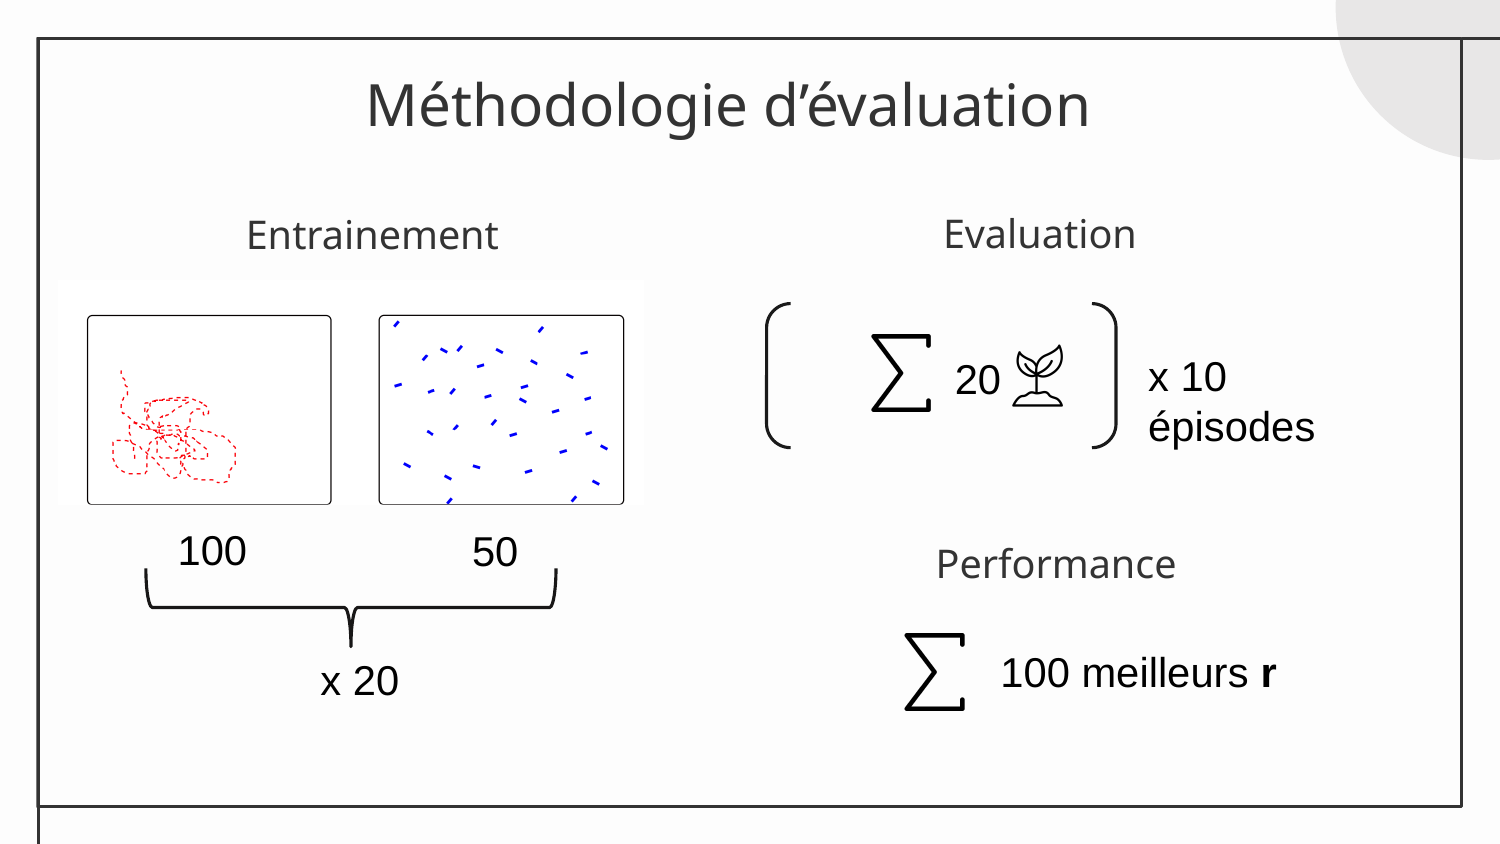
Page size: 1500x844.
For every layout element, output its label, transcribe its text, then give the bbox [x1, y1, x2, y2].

text_box 50 [457, 517, 591, 583]
text_box 100 meilleurs r [985, 638, 1314, 703]
picture [58, 280, 644, 505]
subtitle Entrainement [94, 191, 651, 273]
text_box x 10 épisodes [1133, 342, 1401, 458]
text_box 100 [162, 516, 297, 568]
text_box [765, 302, 1117, 449]
picture [862, 334, 941, 413]
picture [895, 633, 974, 711]
picture [1001, 339, 1074, 413]
text_box x 20 [305, 646, 440, 712]
text_box Evaluation [761, 190, 1319, 272]
title Méthodologie d’évaluation [350, 53, 1150, 148]
text_box Performance [777, 520, 1335, 602]
text_box [145, 568, 557, 646]
